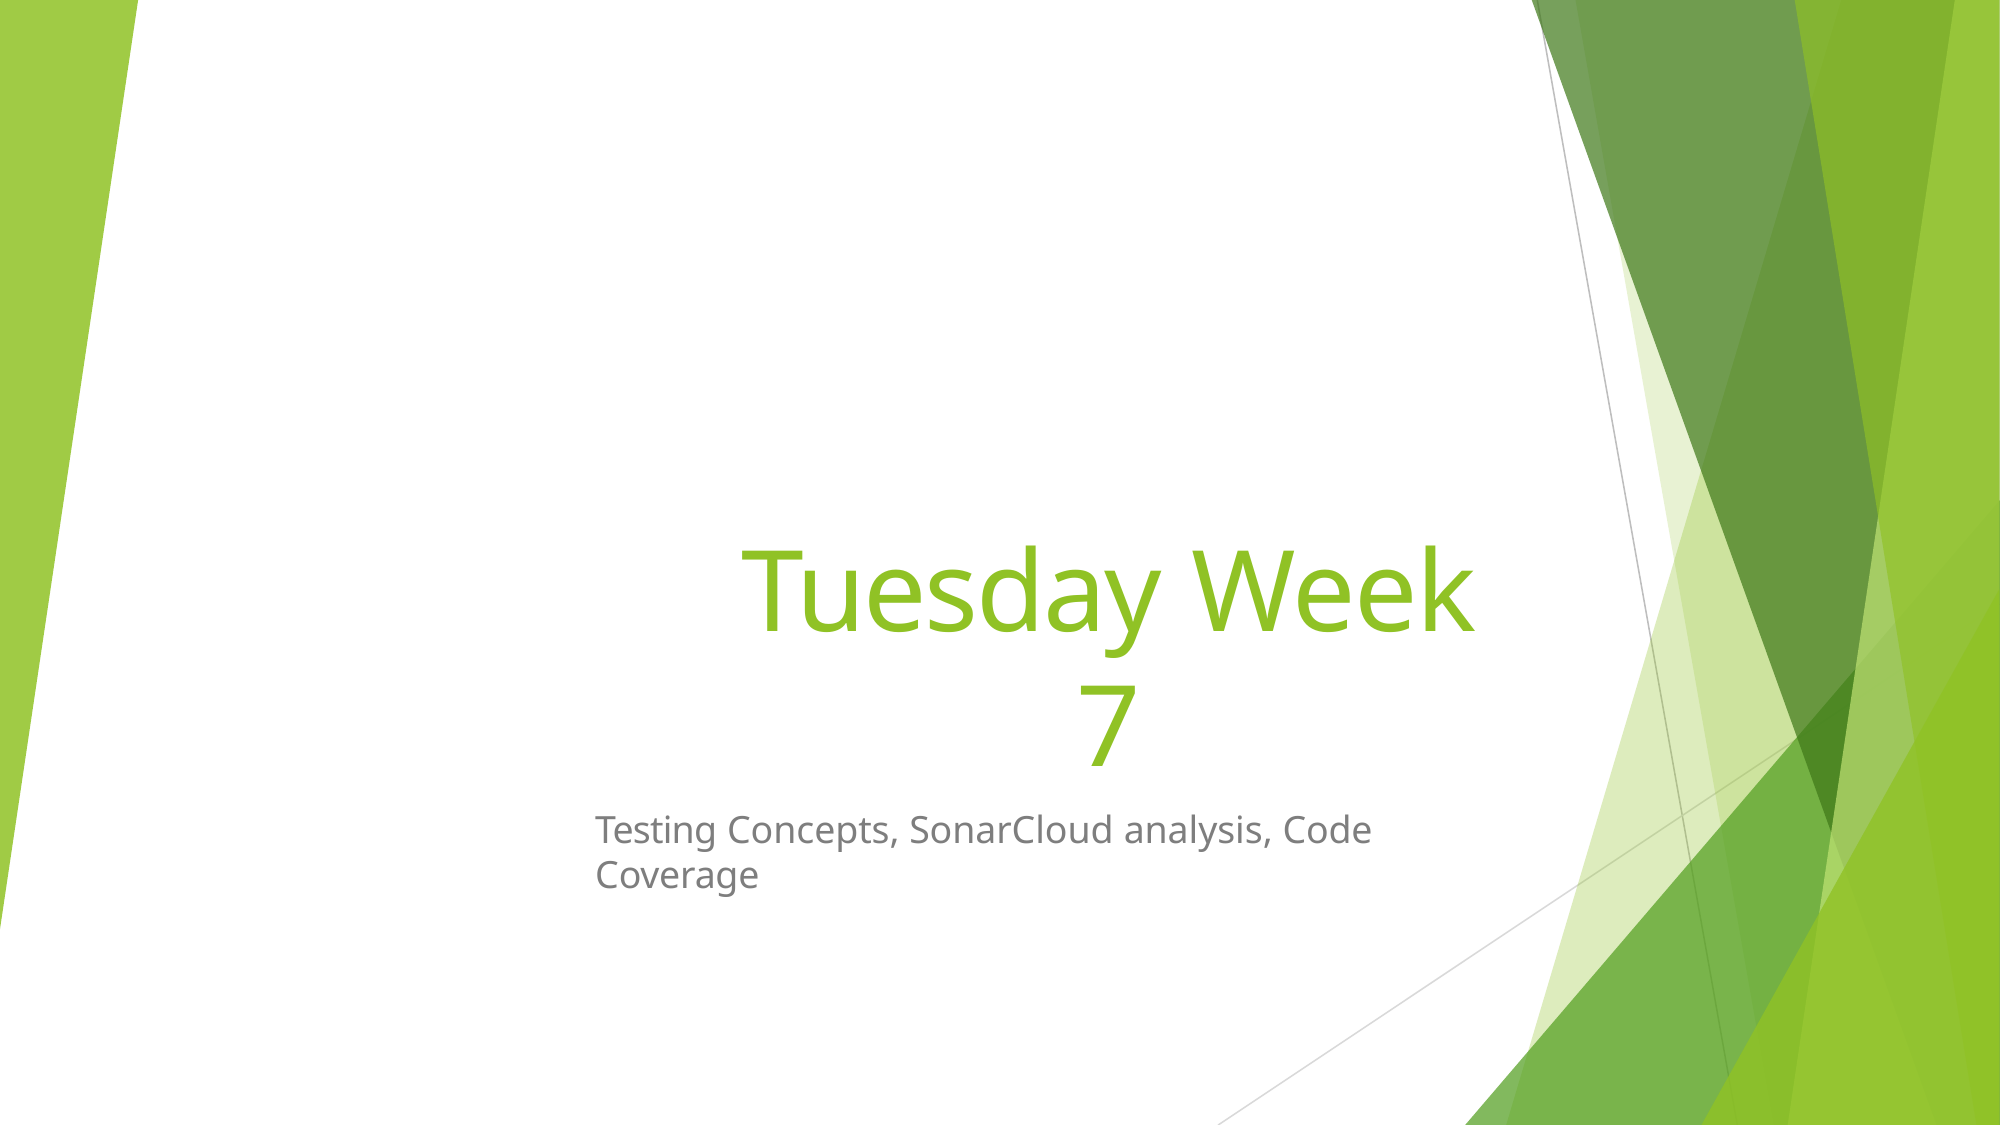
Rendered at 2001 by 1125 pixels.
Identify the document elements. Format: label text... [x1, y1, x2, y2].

text_box Tuesday Week 7 Testing Concepts, SonarCloud analysis, Code Coverage [593, 465, 1509, 897]
